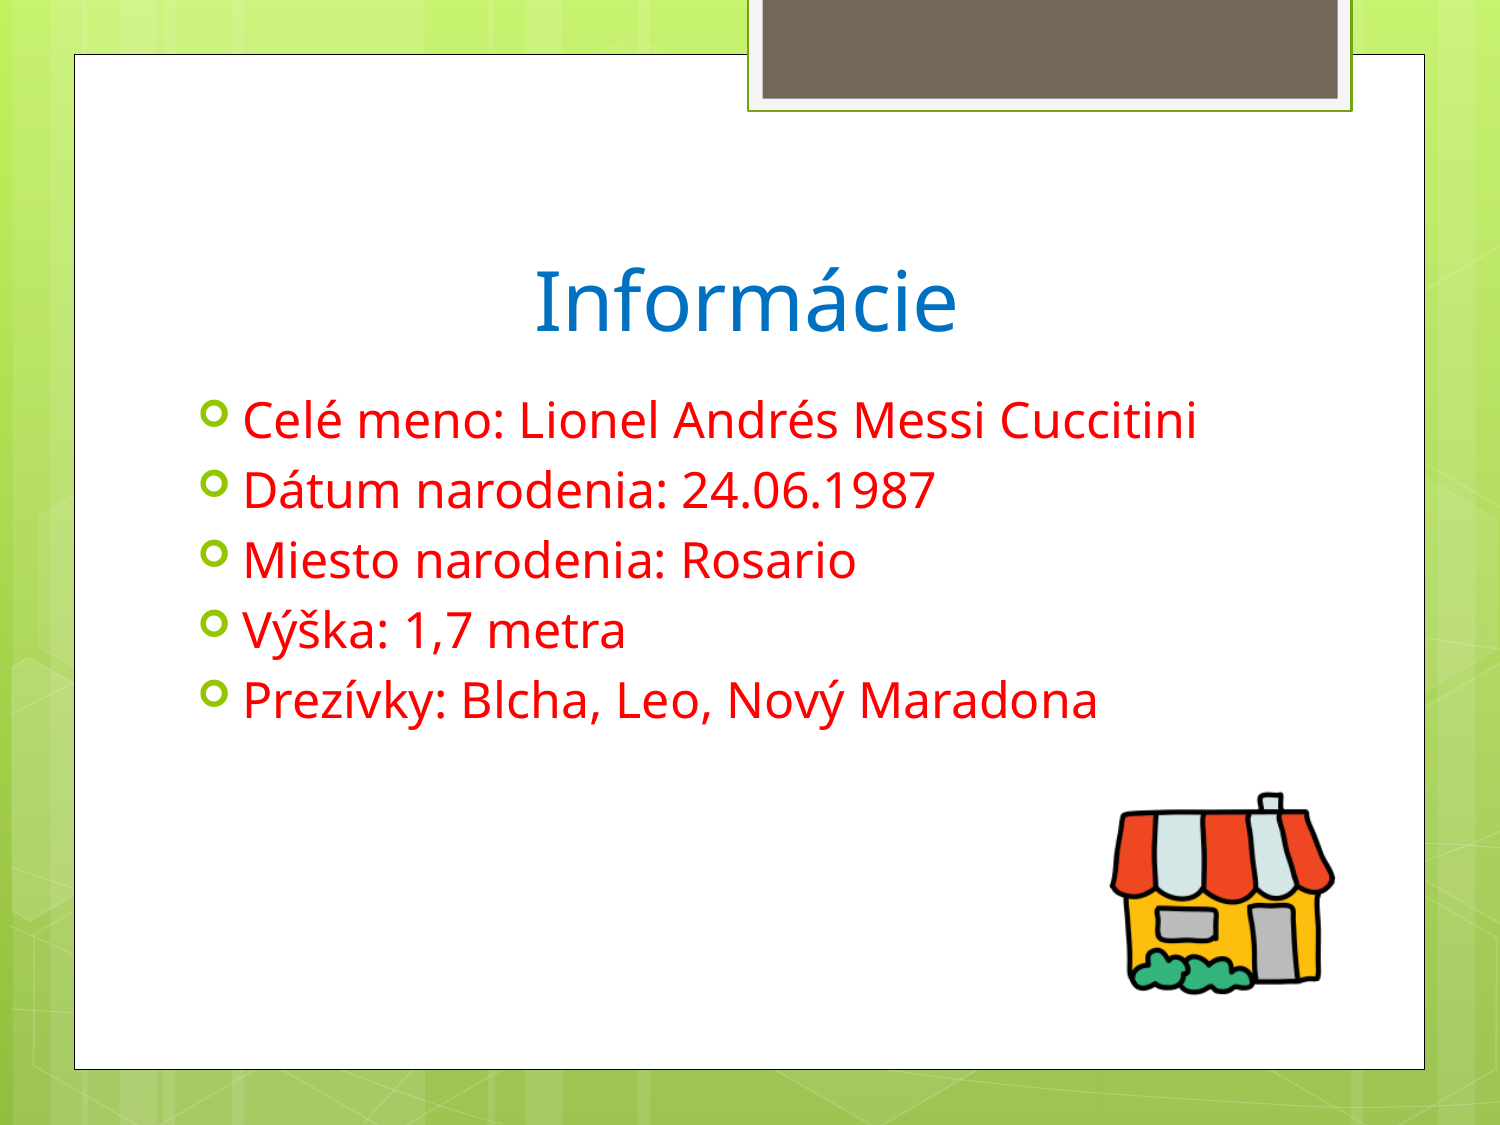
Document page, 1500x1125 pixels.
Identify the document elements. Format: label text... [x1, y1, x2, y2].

picture [1104, 774, 1341, 1012]
list Celé meno: Lionel Andrés Messi Cuccitini Dátum narodenia: 24.06.1987 Miesto narodenia: Rosario Výška: 1,7 metra Prezívky: Blcha, Leo, Nový Maradona [171, 381, 1283, 957]
title Informácie [171, 168, 1324, 357]
